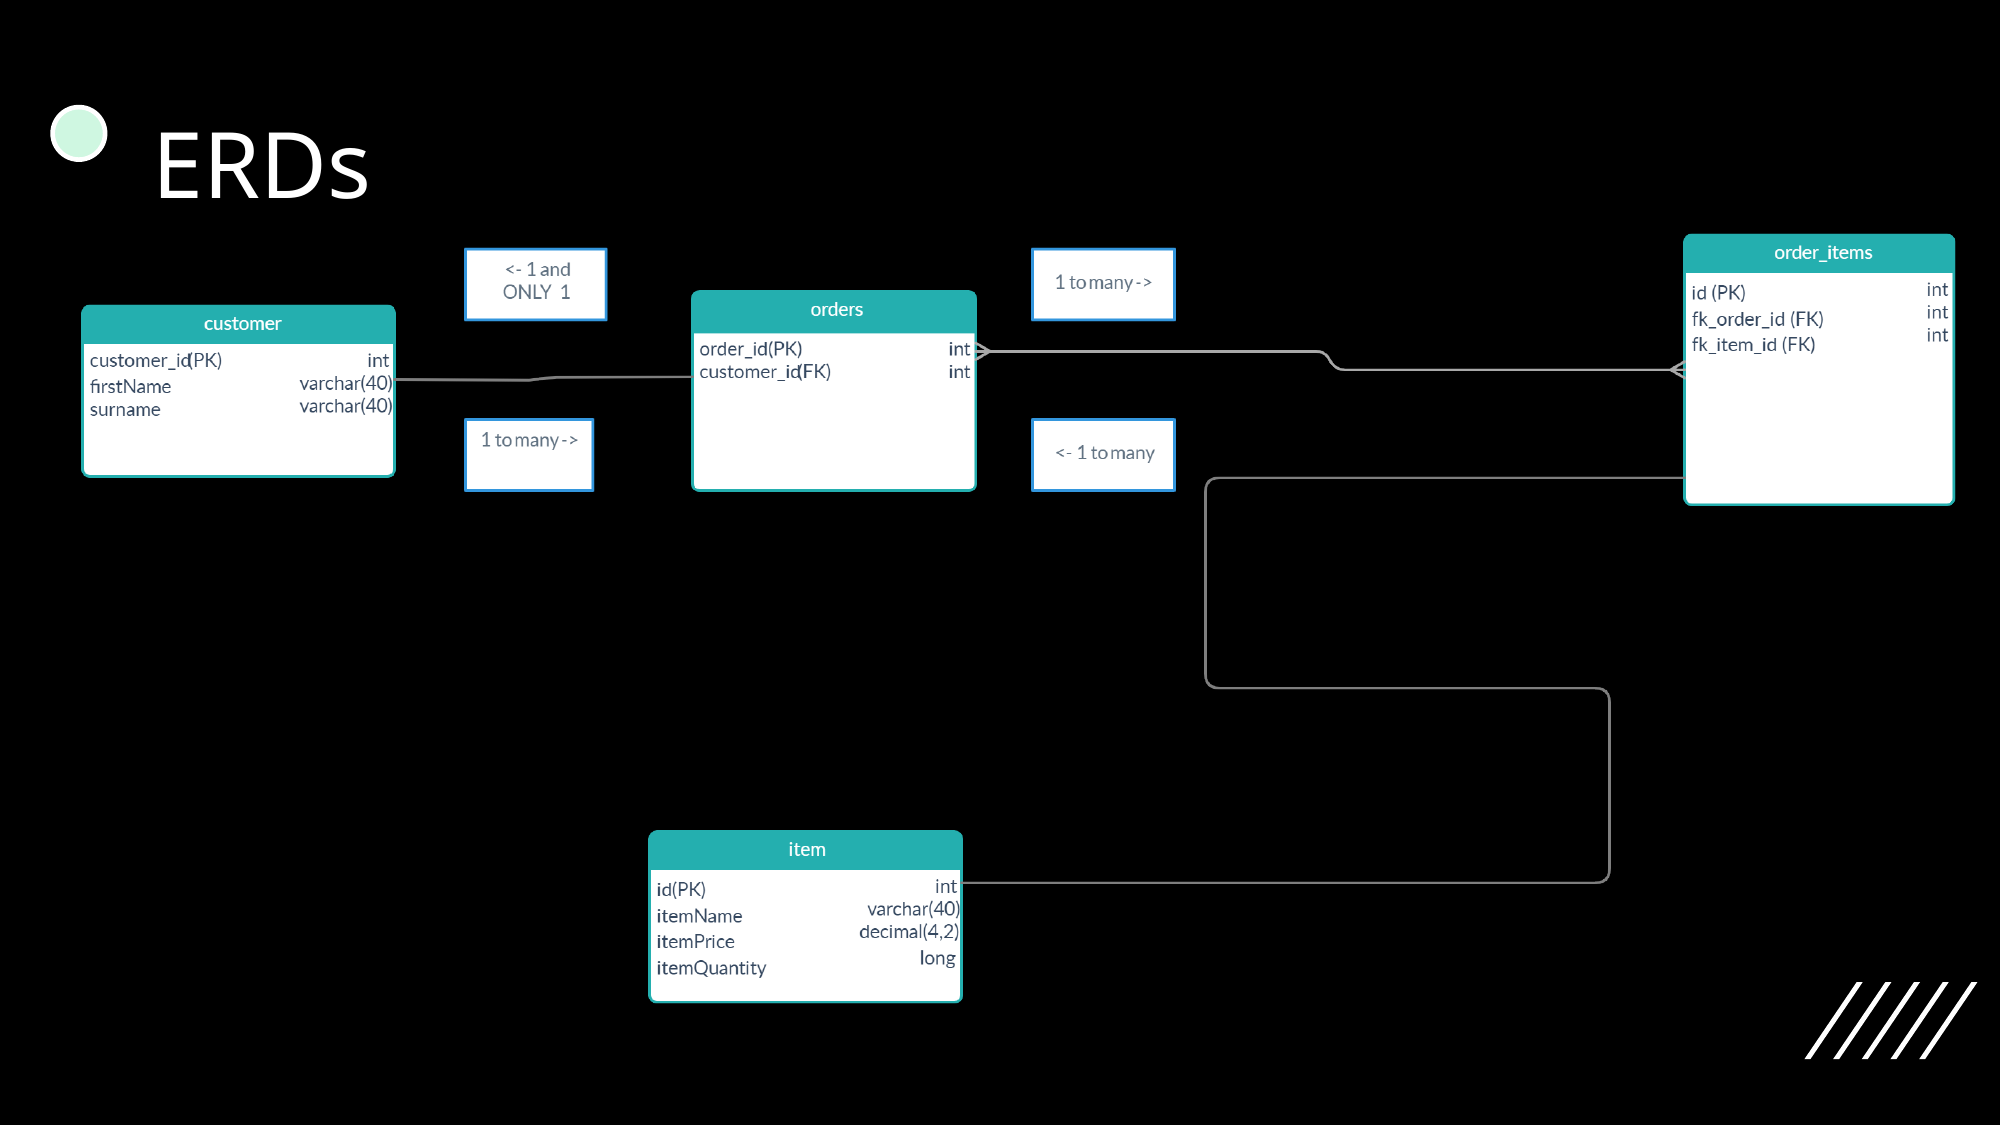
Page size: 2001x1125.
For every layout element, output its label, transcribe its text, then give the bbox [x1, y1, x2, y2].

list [54, 206, 1982, 1031]
title ERDs [137, 59, 1863, 206]
